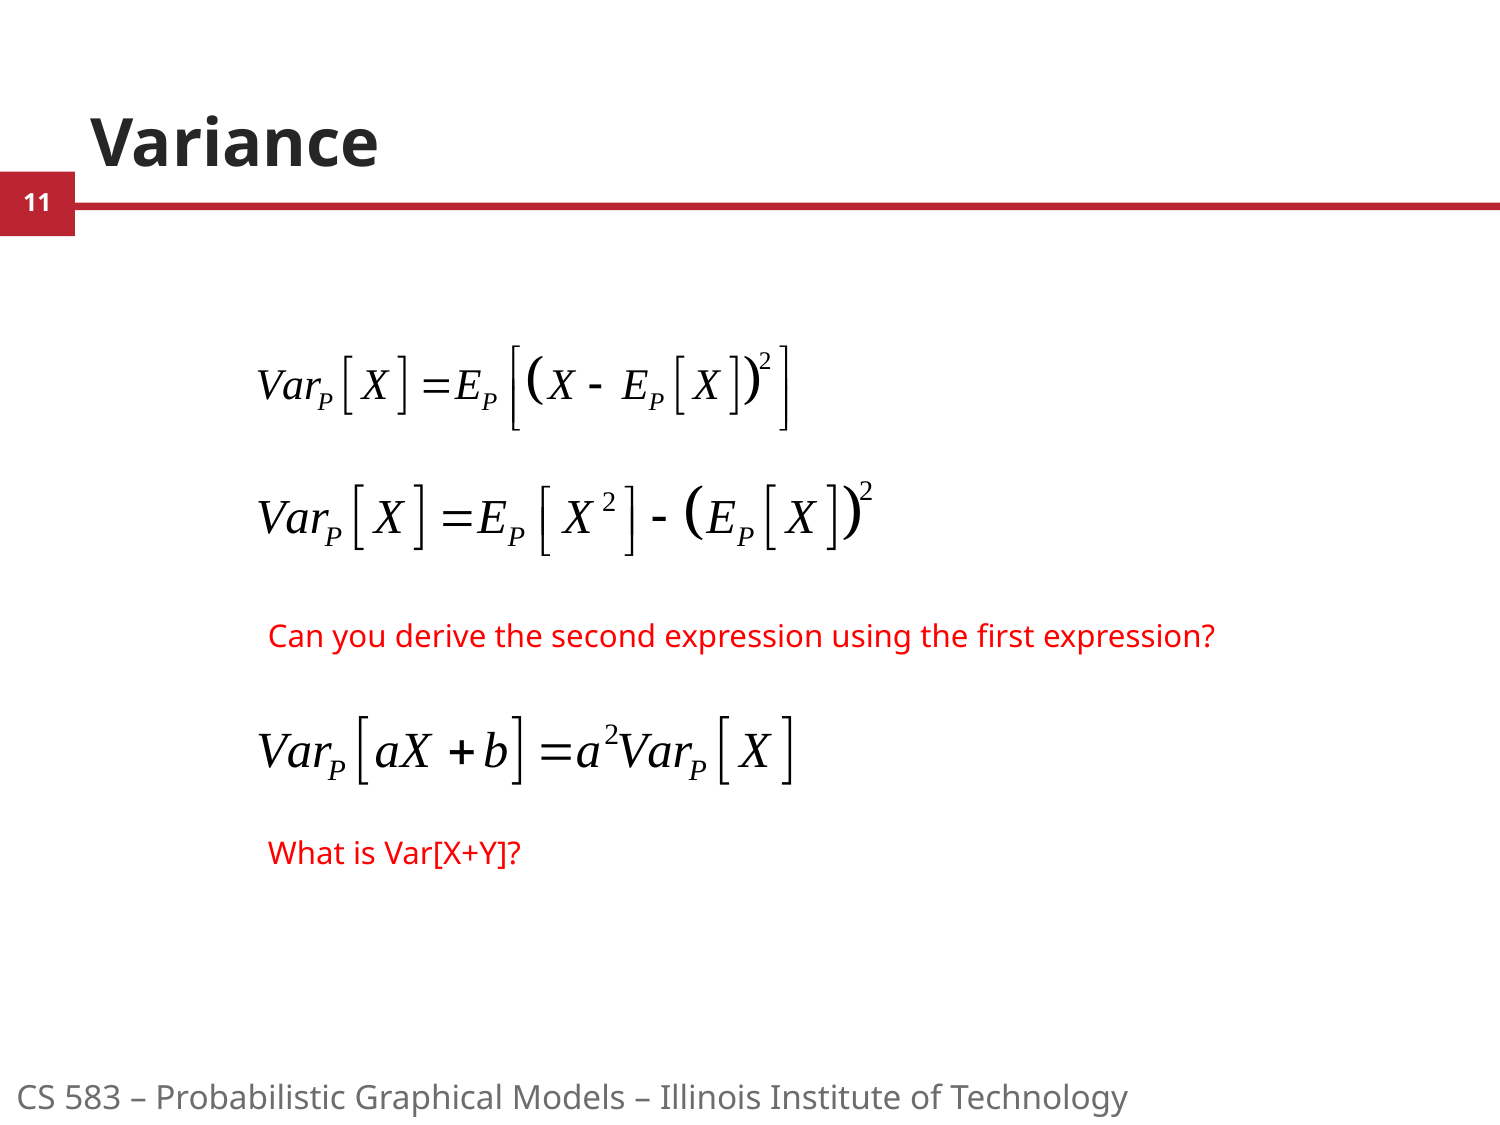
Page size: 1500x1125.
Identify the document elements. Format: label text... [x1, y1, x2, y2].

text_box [252, 711, 803, 798]
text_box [252, 467, 882, 567]
text_box What is Var[X+Y]? [253, 826, 638, 879]
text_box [252, 336, 804, 441]
title Variance [75, 56, 1425, 188]
footer CS 583 – Probabilistic Graphical Models – Illinois Institute of Technology [1, 1068, 1327, 1122]
text_box Can you derive the second expression using the first expression? [253, 609, 1238, 662]
